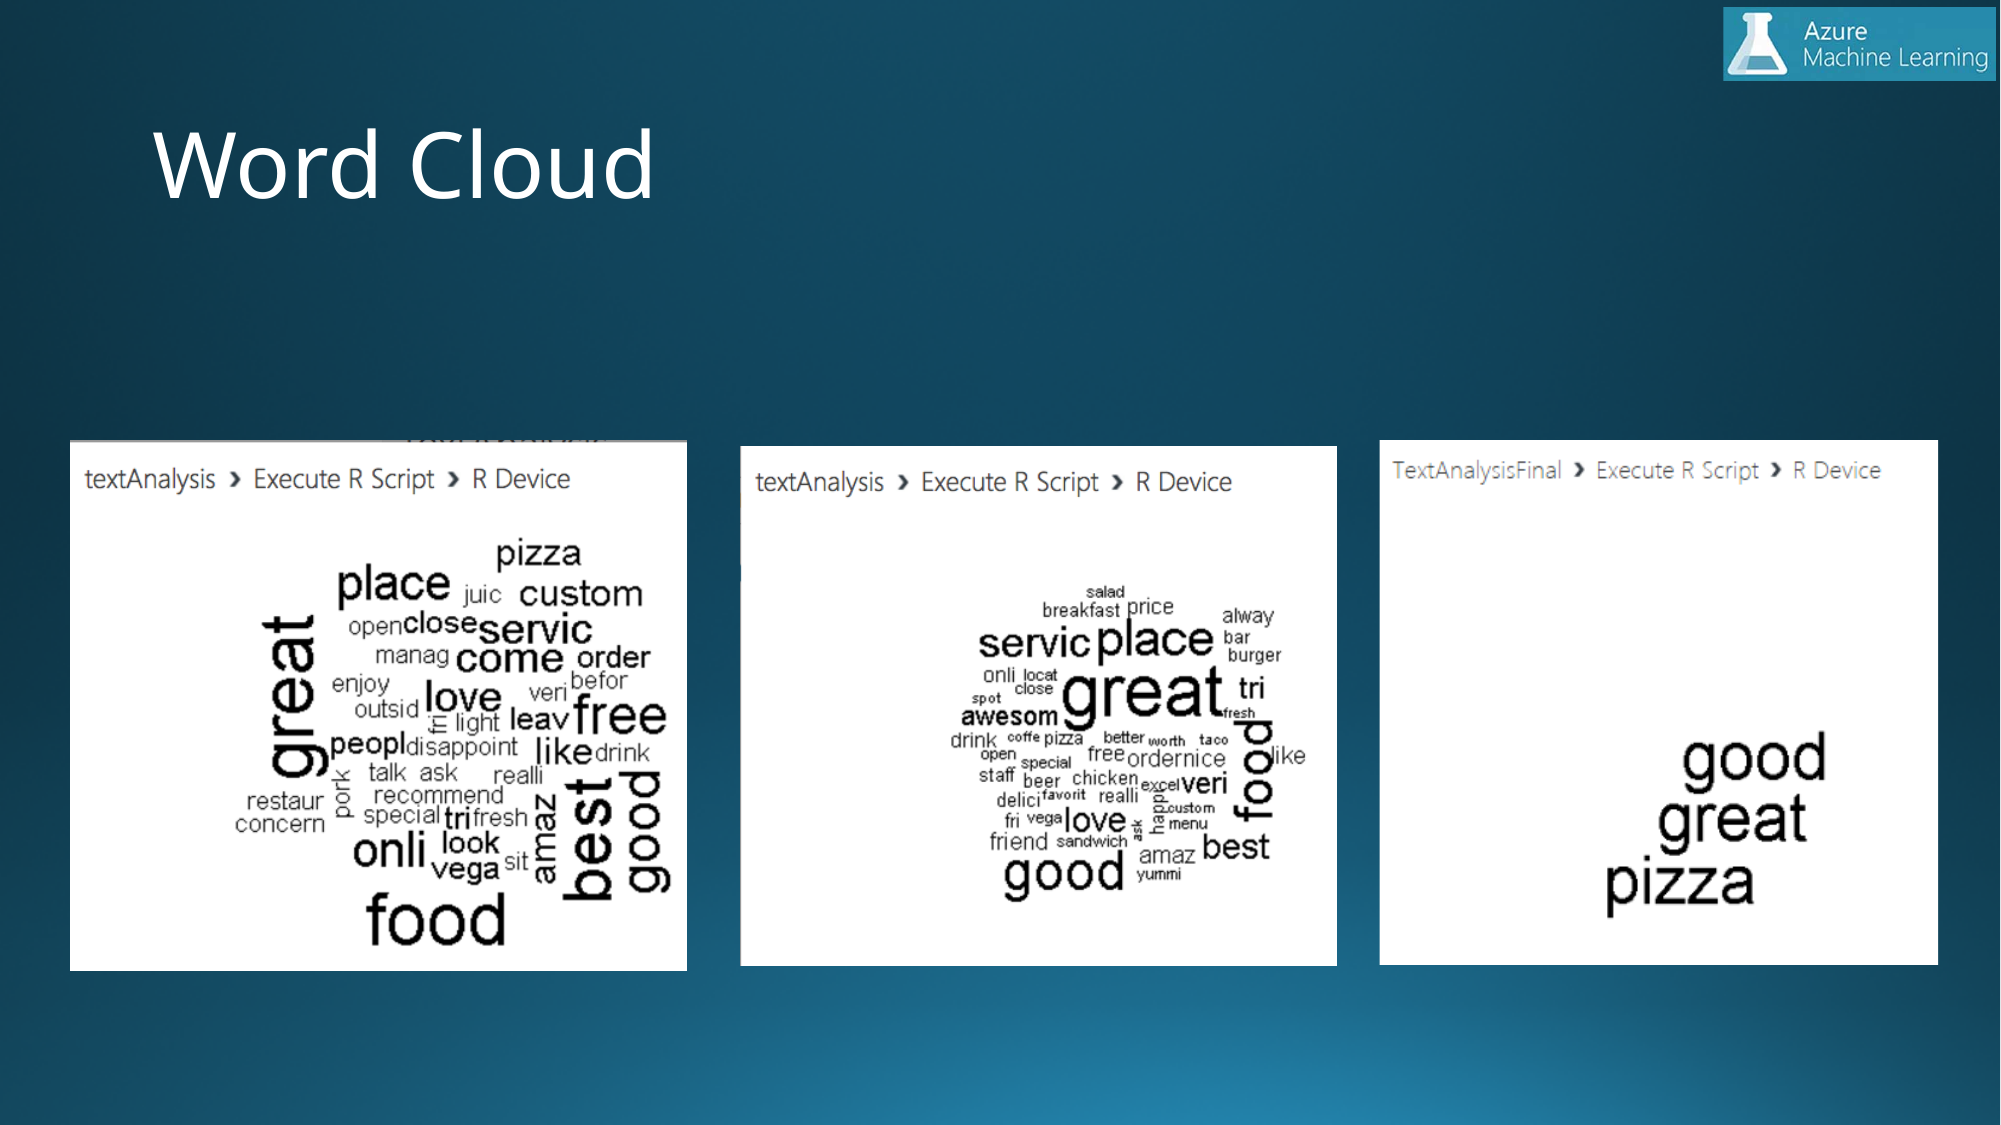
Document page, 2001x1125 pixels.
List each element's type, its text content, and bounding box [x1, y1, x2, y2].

picture [0, 0, 2001, 1125]
title Word Cloud [137, 59, 1863, 278]
